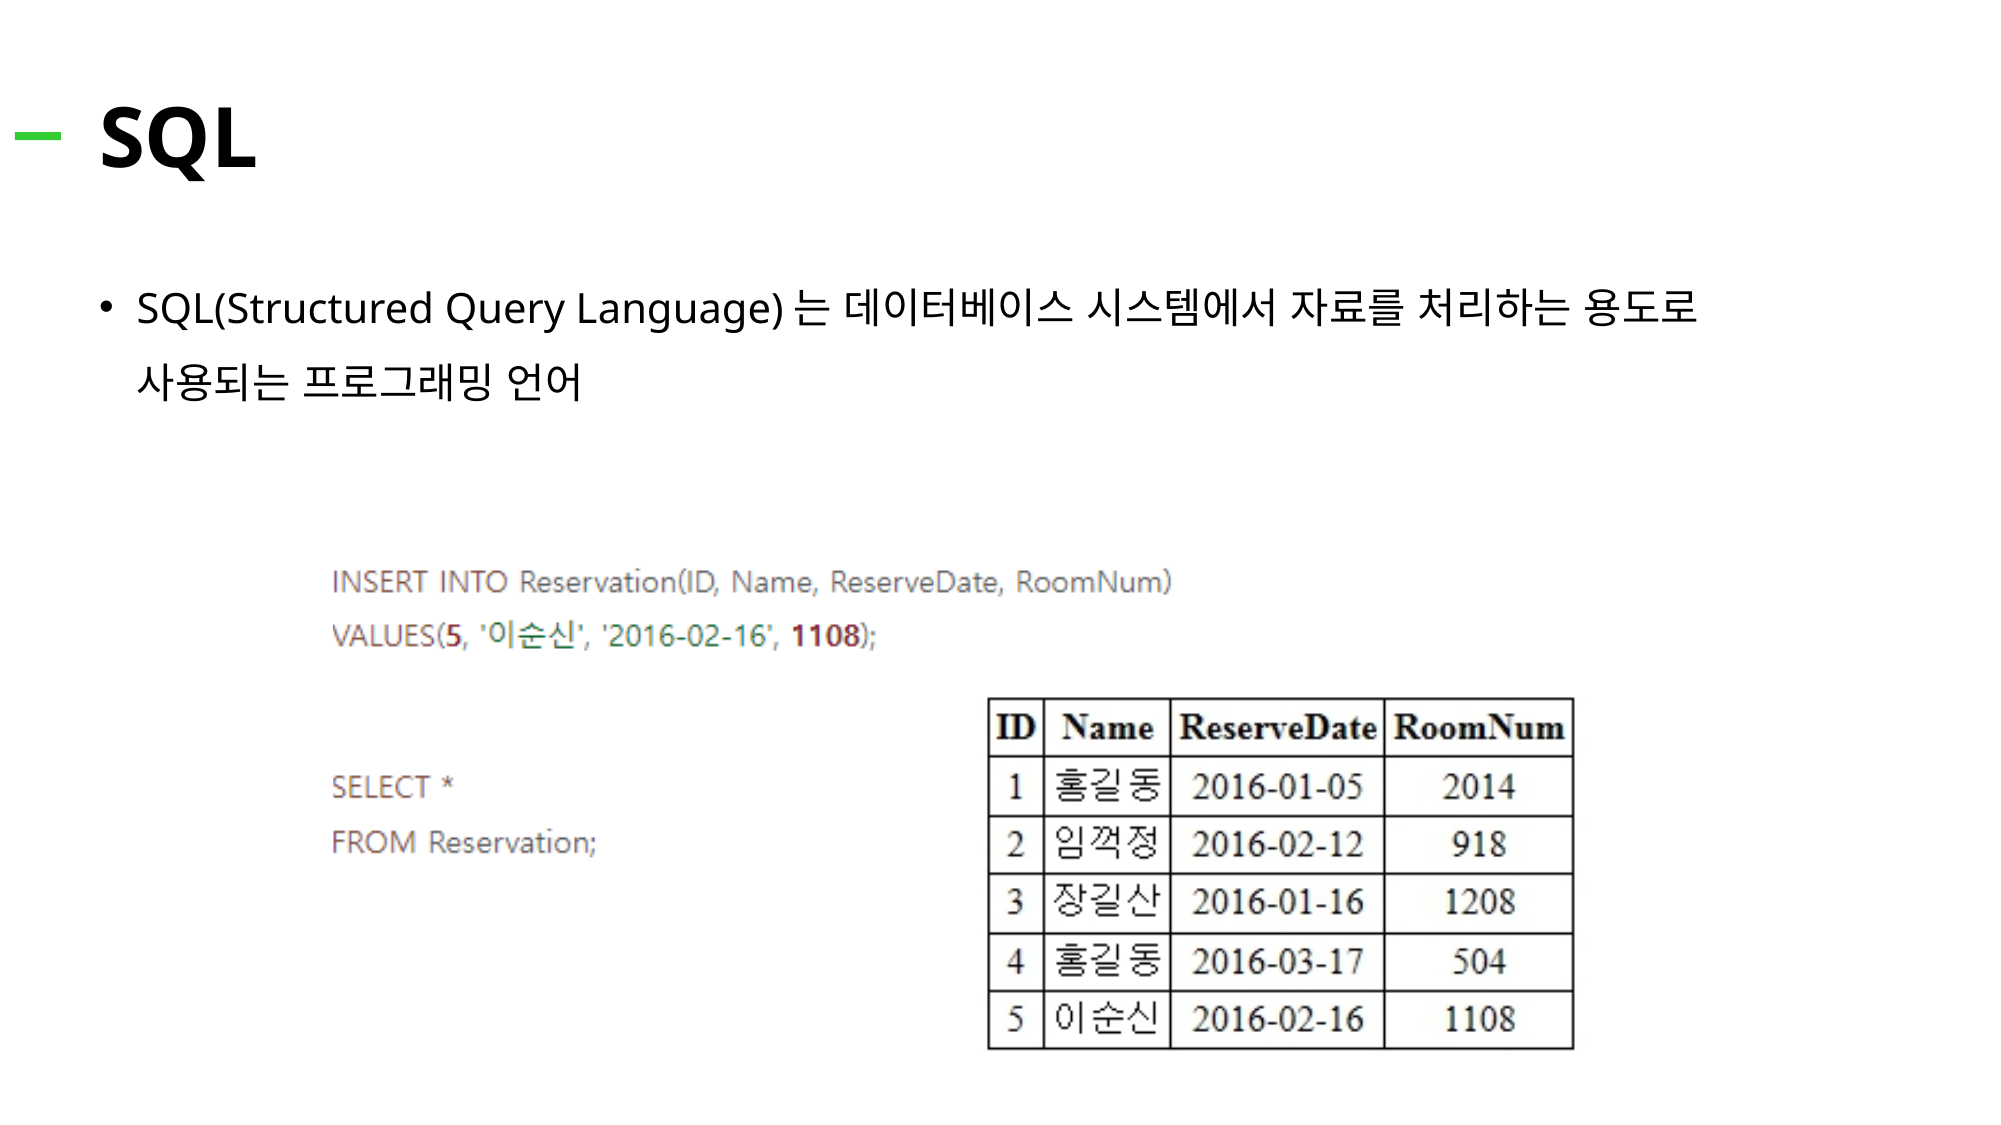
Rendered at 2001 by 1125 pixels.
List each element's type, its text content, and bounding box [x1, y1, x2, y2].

picture [333, 500, 1591, 1055]
title SQL [84, 31, 1810, 248]
list SQL(Structured Query Language)는 데이터베이스 시스템에서 자료를 처리하는 용도로 사용되는 프로그래밍 언어 [84, 248, 1810, 606]
text_box [14, 131, 62, 141]
